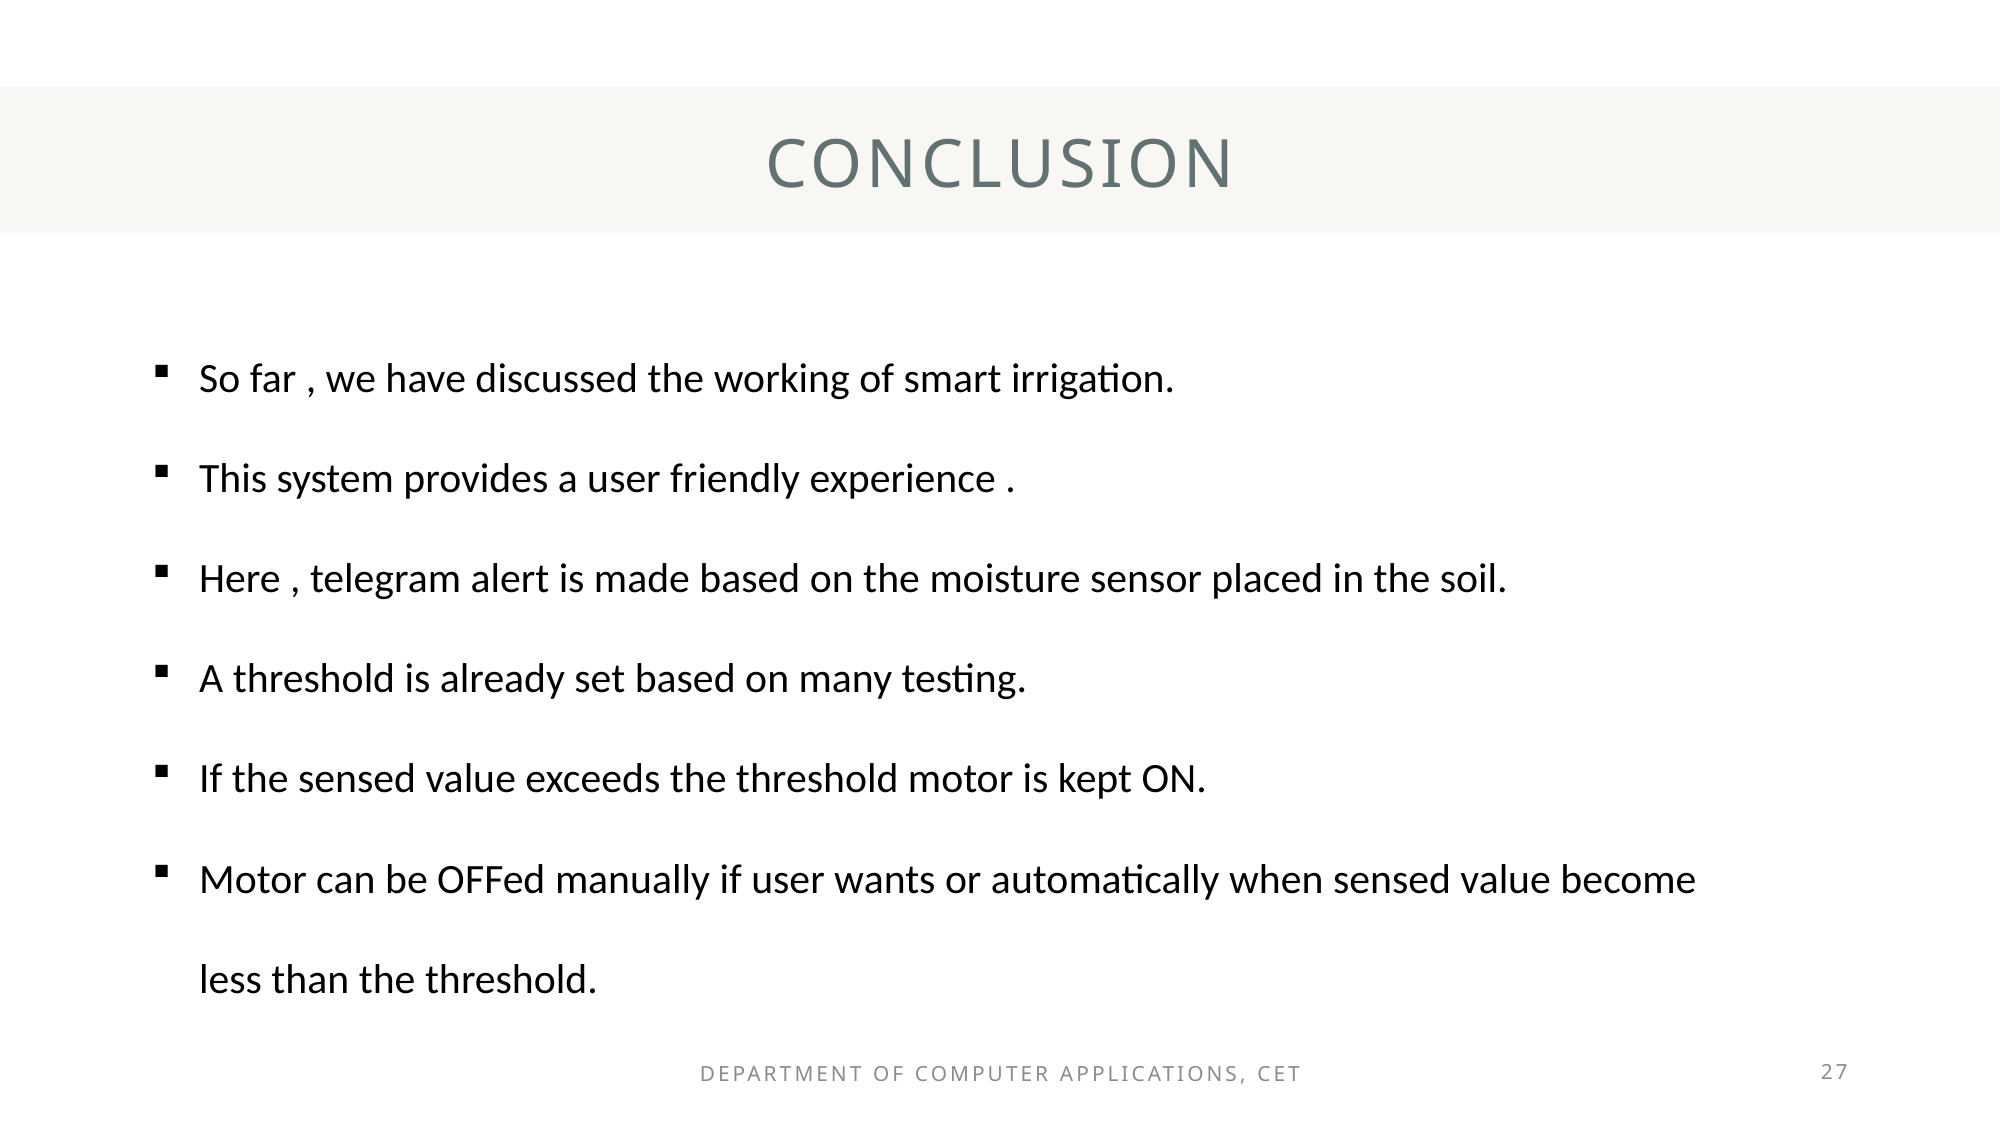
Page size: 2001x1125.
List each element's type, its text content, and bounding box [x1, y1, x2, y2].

slide_number 27 [1761, 1042, 1863, 1103]
text_box So far , we have discussed the working of smart irrigation. This system provides a user friendly experience . Here , telegram alert is made based on the moisture sensor placed in the soil. A threshold is already set based on many testing. If the sensed value exceeds the threshold motor is kept ON. Motor can be OFFed manually if user wants or automatically when sensed value become less than the threshold. [137, 293, 1761, 1109]
title CONCLUSION [137, 106, 1863, 226]
